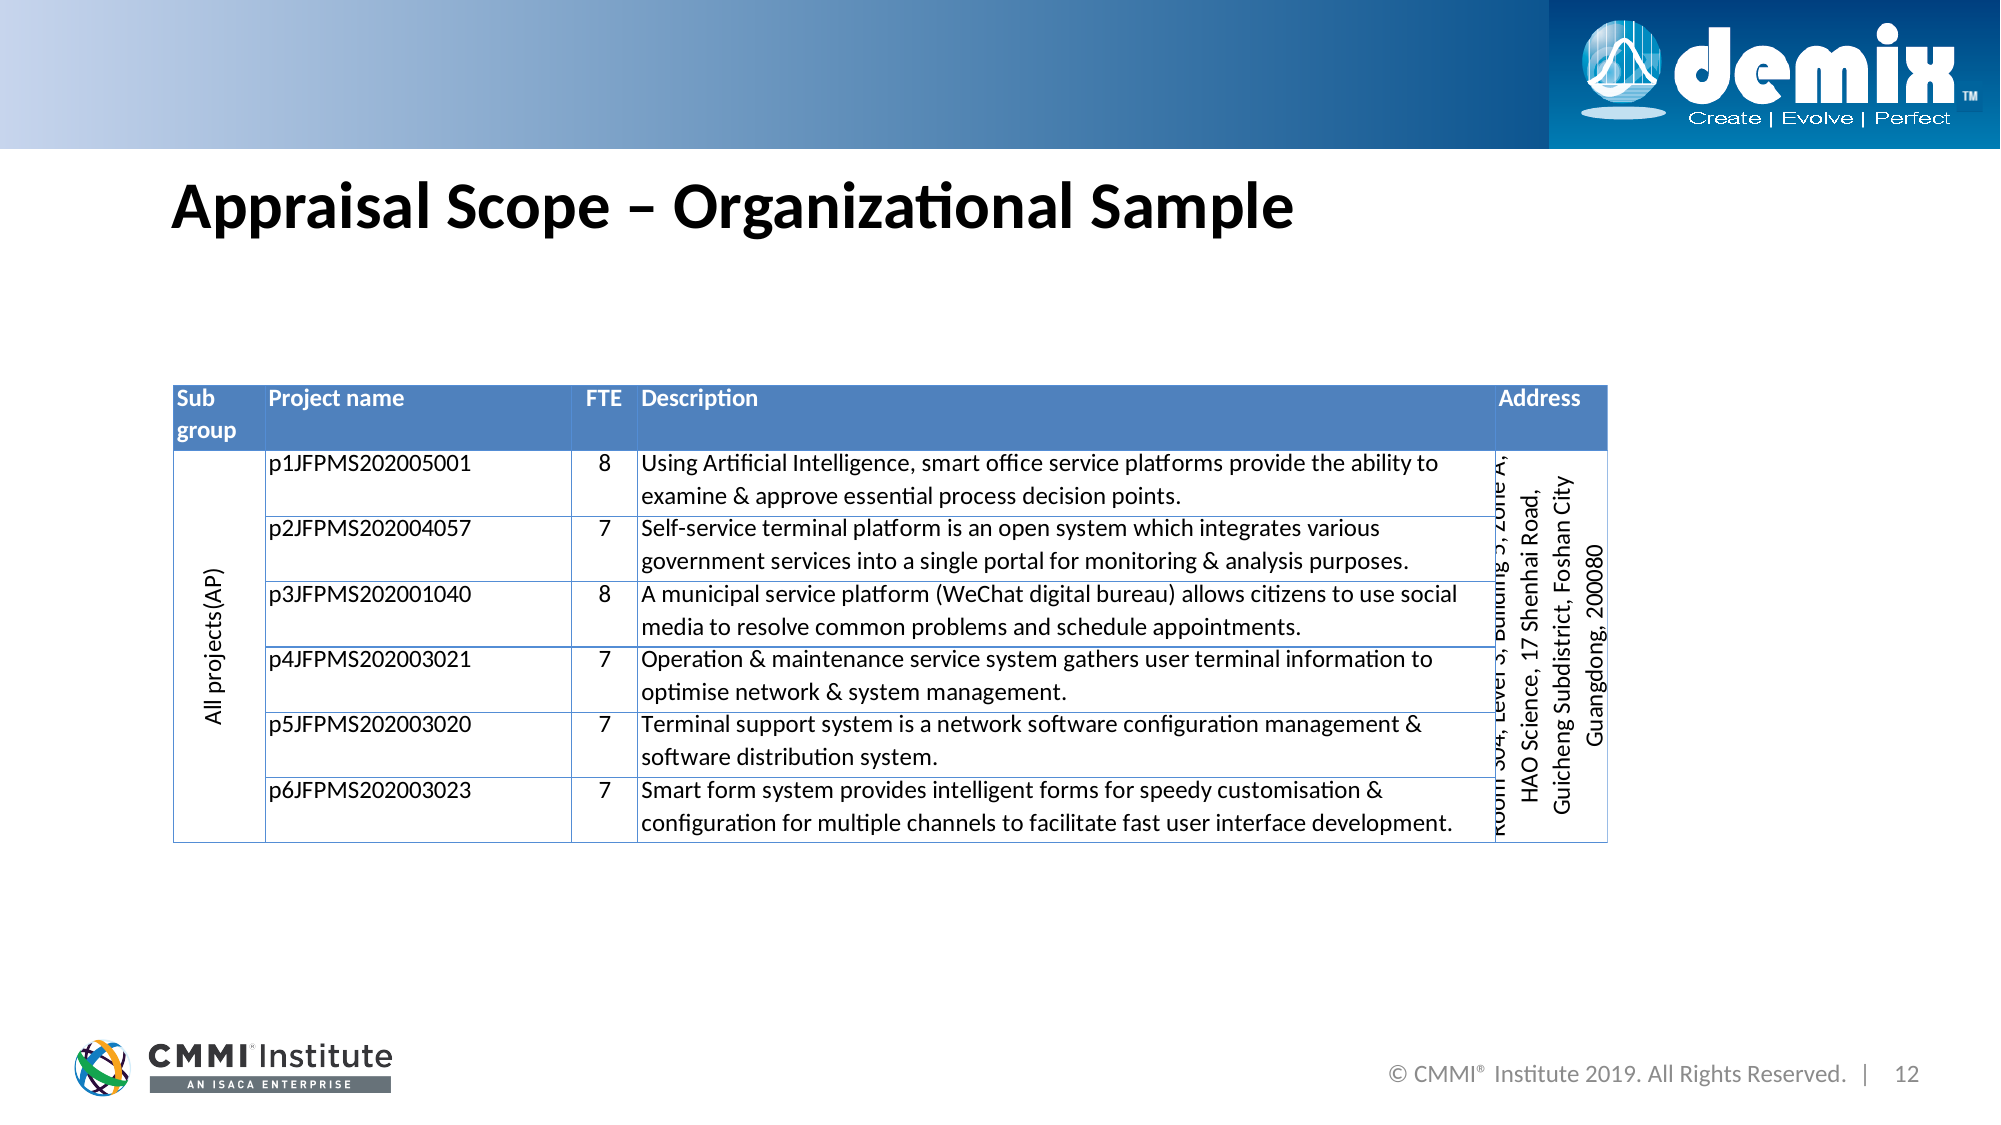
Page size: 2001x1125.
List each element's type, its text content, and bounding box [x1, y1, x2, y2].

title Appraisal Scope – Organizational Sample [156, 157, 1863, 257]
picture [41, 993, 439, 1125]
picture [1549, 0, 2000, 111]
picture [1582, 106, 1665, 119]
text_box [172, 385, 1609, 844]
